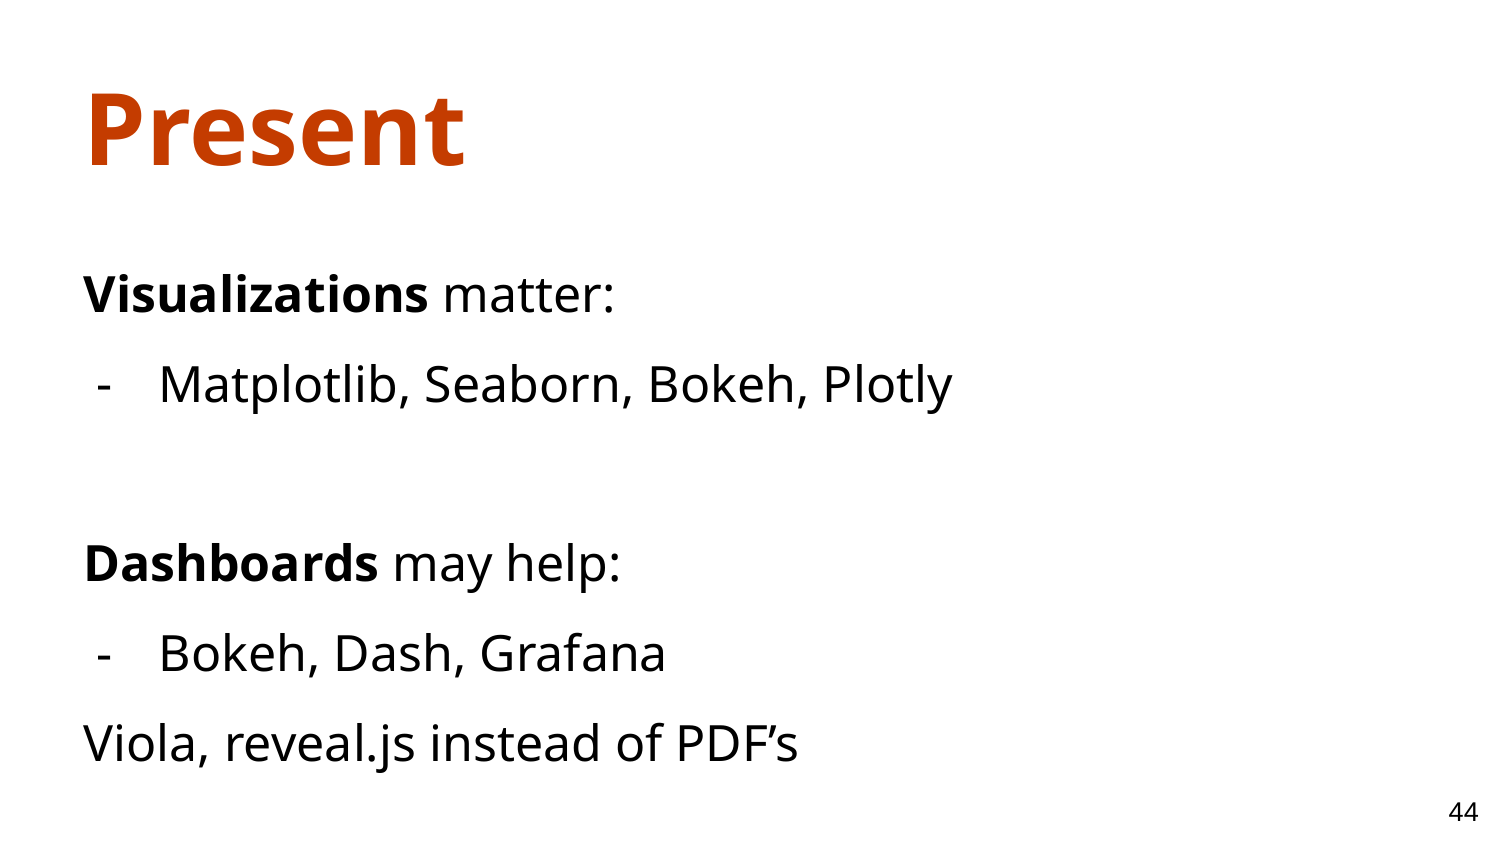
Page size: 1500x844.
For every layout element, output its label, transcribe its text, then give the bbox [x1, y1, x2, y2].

text_box Visualizations matter: Matplotlib, Seaborn, Bokeh, Plotly Dashboards may help: Bokeh, Dash, Grafana Viola, reveal.js instead of PDF’s [68, 238, 1430, 360]
text_box [68, 363, 1430, 485]
slide_number ‹#› [1403, 779, 1494, 844]
text_box Present [68, 50, 1457, 273]
